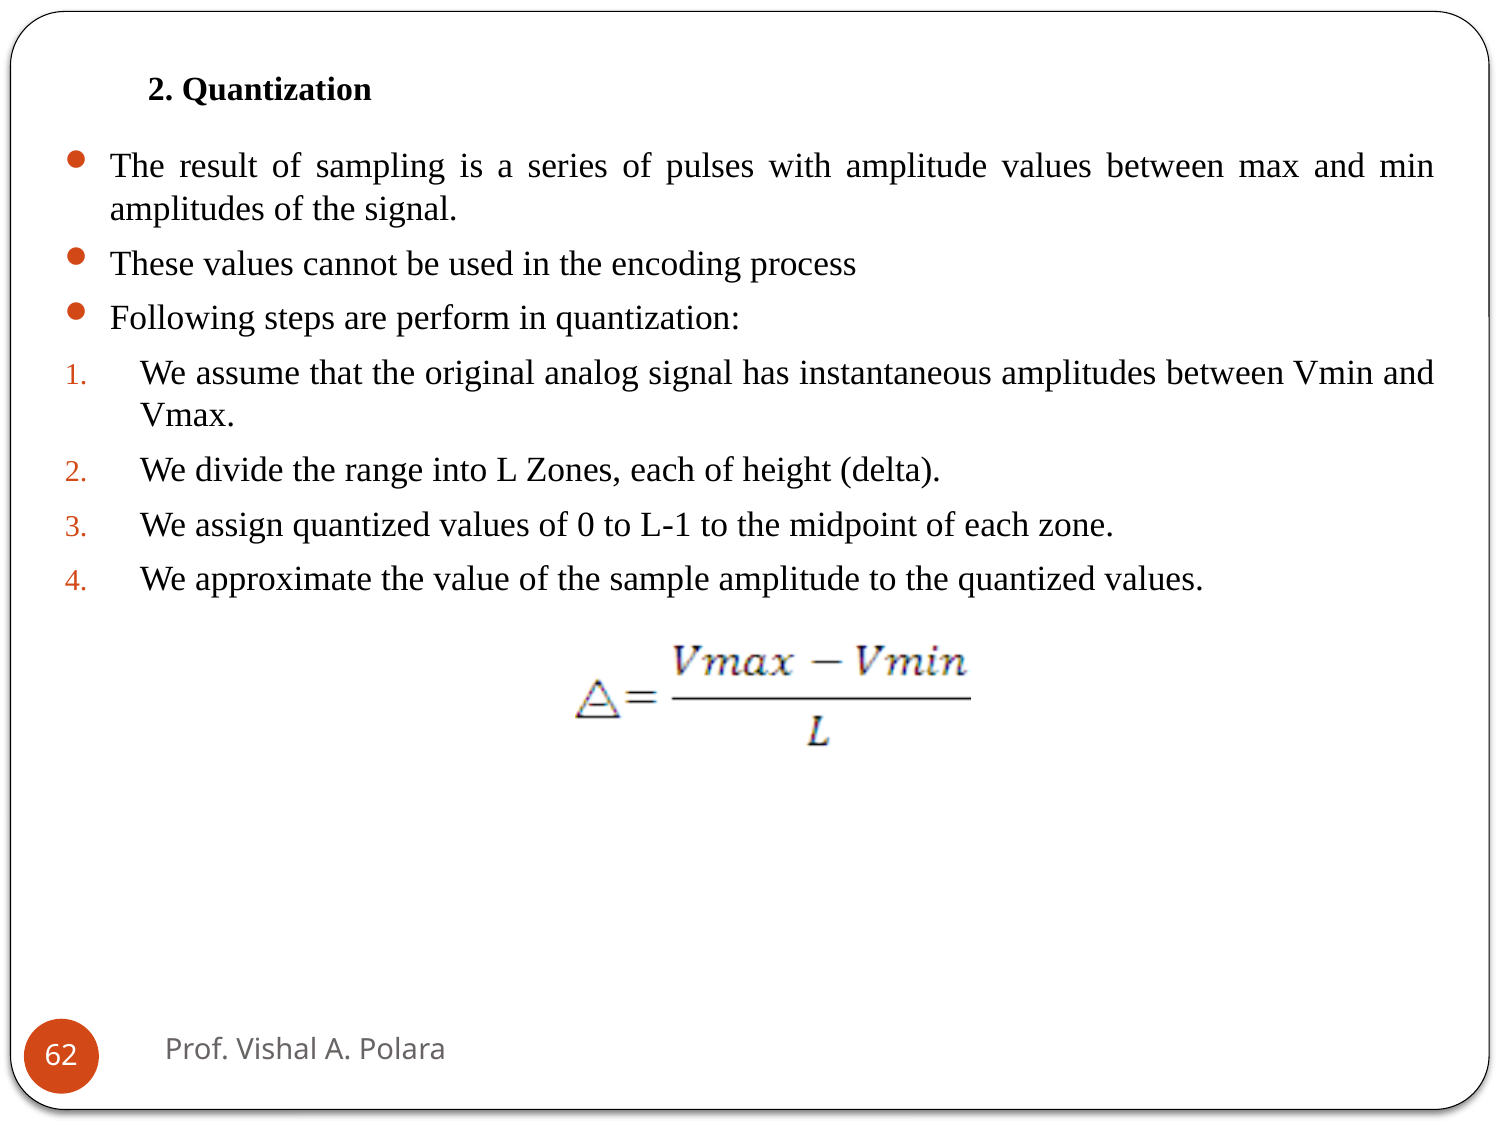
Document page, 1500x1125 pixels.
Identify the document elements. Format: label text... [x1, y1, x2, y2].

text_box [0, 0, 1500, 75]
text_box The result of sampling is a series of pulses with amplitude values between max and min amplitudes of the signal. These values cannot be used in the encoding process Following steps are perform in quantization: We assume that the original analog signal has instantaneous amplitudes between Vmin and Vmax. We divide the range into L Zones, each of height (delta). We assign quantized values of 0 to L-1 to the midpoint of each zone. We approximate the value of the sample amplitude to the quantized values. [50, 75, 1450, 900]
text_box 2. Quantization [133, 75, 387, 115]
slide_number 62 [23, 1018, 99, 1094]
picture [574, 637, 971, 751]
footer Prof. Vishal A. Polara [150, 1012, 800, 1088]
